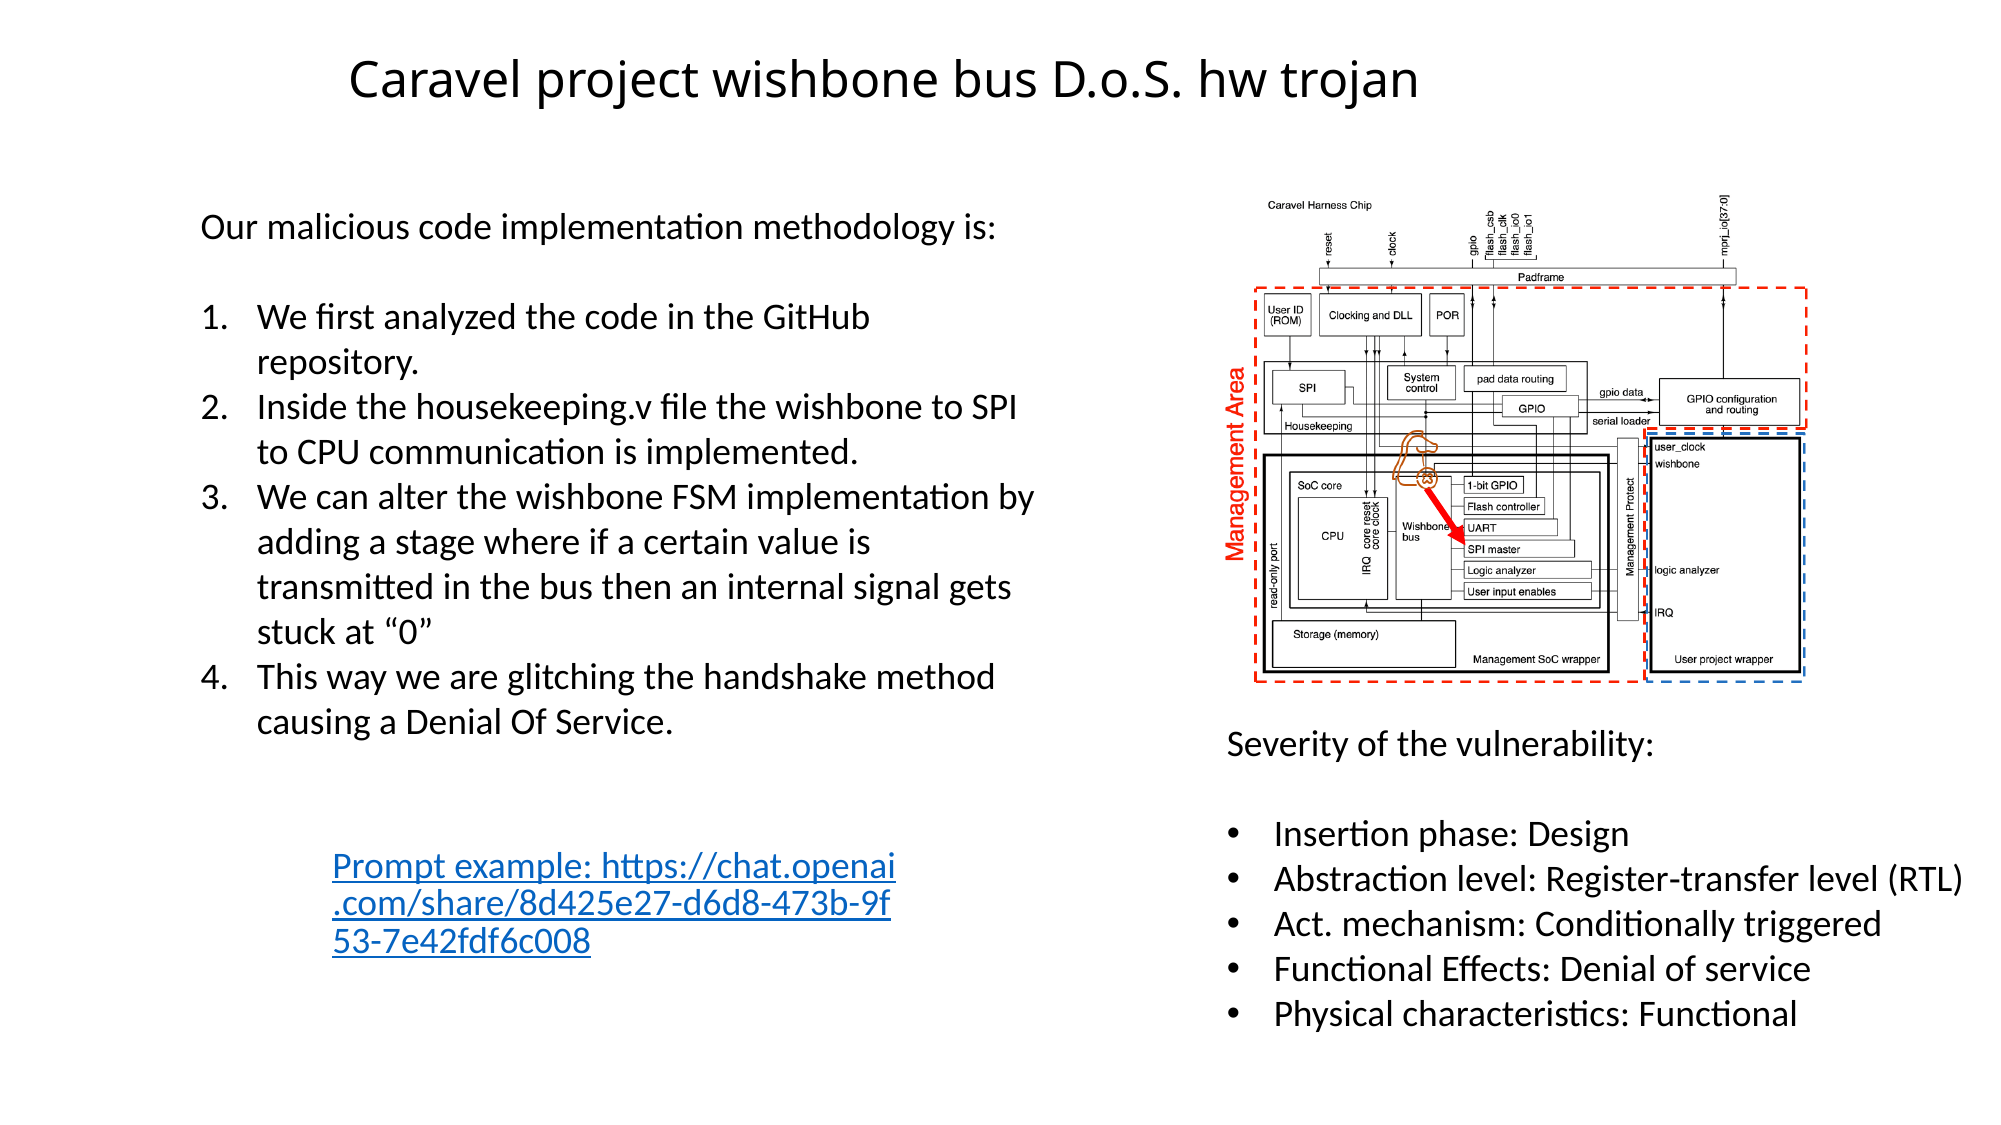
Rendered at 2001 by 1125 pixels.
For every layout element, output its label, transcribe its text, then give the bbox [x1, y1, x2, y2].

text_box Severity of the vulnerability: Insertion phase: Design Abstraction level: Register‐transfer level (RTL) Act. mechanism: Conditionally triggered Functional Effects: Denial of service Physical characteristics: Functional [1212, 712, 1983, 1042]
text_box Caravel project wishbone bus D.ο.S. hw trojan [333, 40, 1667, 116]
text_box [1212, 167, 1835, 706]
text_box Prompt example: https://chat.openai.com/share/8d425e27-d6d8-473b-9f53-7e42fdf6c008 [317, 833, 919, 893]
text_box Our malicious code implementation methodology is: We first analyzed the code in the GitHub repository. Inside the housekeeping.v file the wishbone to SPI to CPU communication is implemented. We can alter the wishbone FSM implementation by adding a stage where if a certain value is transmitted in the bus then an internal signal gets stuck at “0” This way we are glitching the handshake method causing a Denial Of Service. [185, 194, 1051, 750]
